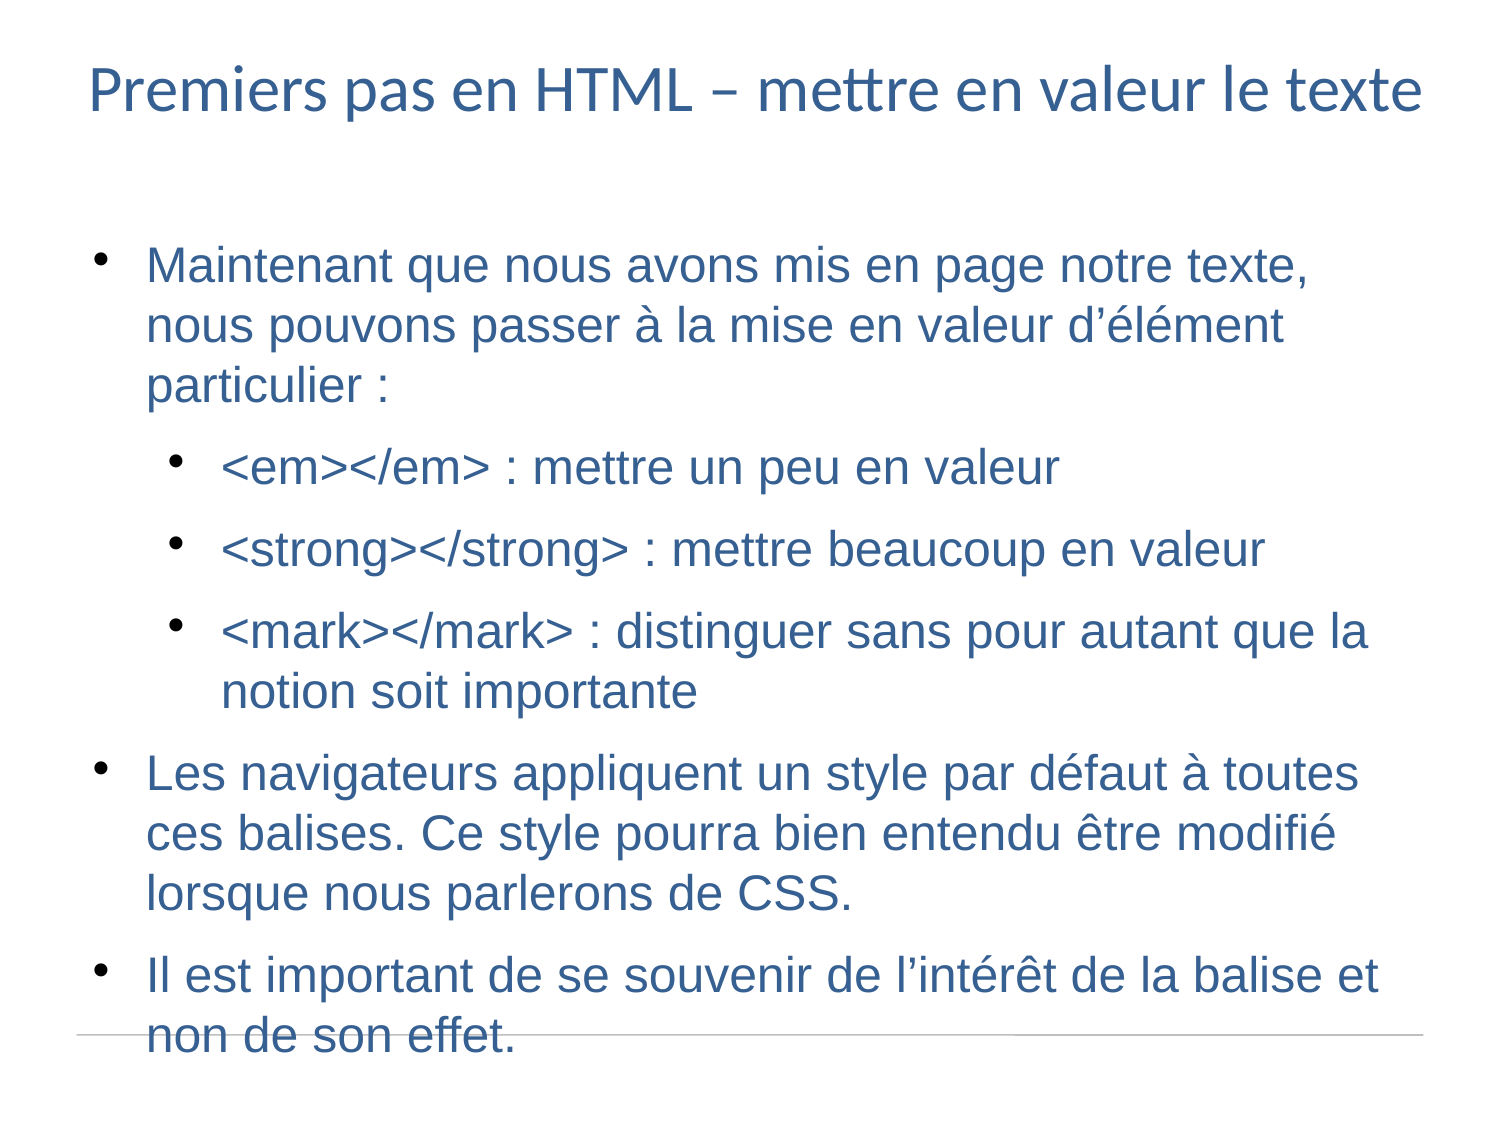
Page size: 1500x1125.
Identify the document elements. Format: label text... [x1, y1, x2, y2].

text_box Maintenant que nous avons mis en page notre texte, nous pouvons passer à la mise en valeur d’élément particulier : <em></em> : mettre un peu en valeur <strong></strong> : mettre beaucoup en valeur <mark></mark> : distinguer sans pour autant que la notion soit importante Les navigateurs appliquent un style par défaut à toutes ces balises. Ce style pourra bien entendu être modifié lorsque nous parlerons de CSS. Il est important de se souvenir de l’intérêt de la balise et non de son effet. [75, 232, 1425, 1005]
text_box [725, 537, 775, 588]
text_box Premiers pas en HTML – mettre en valeur le texte [75, 45, 1425, 232]
